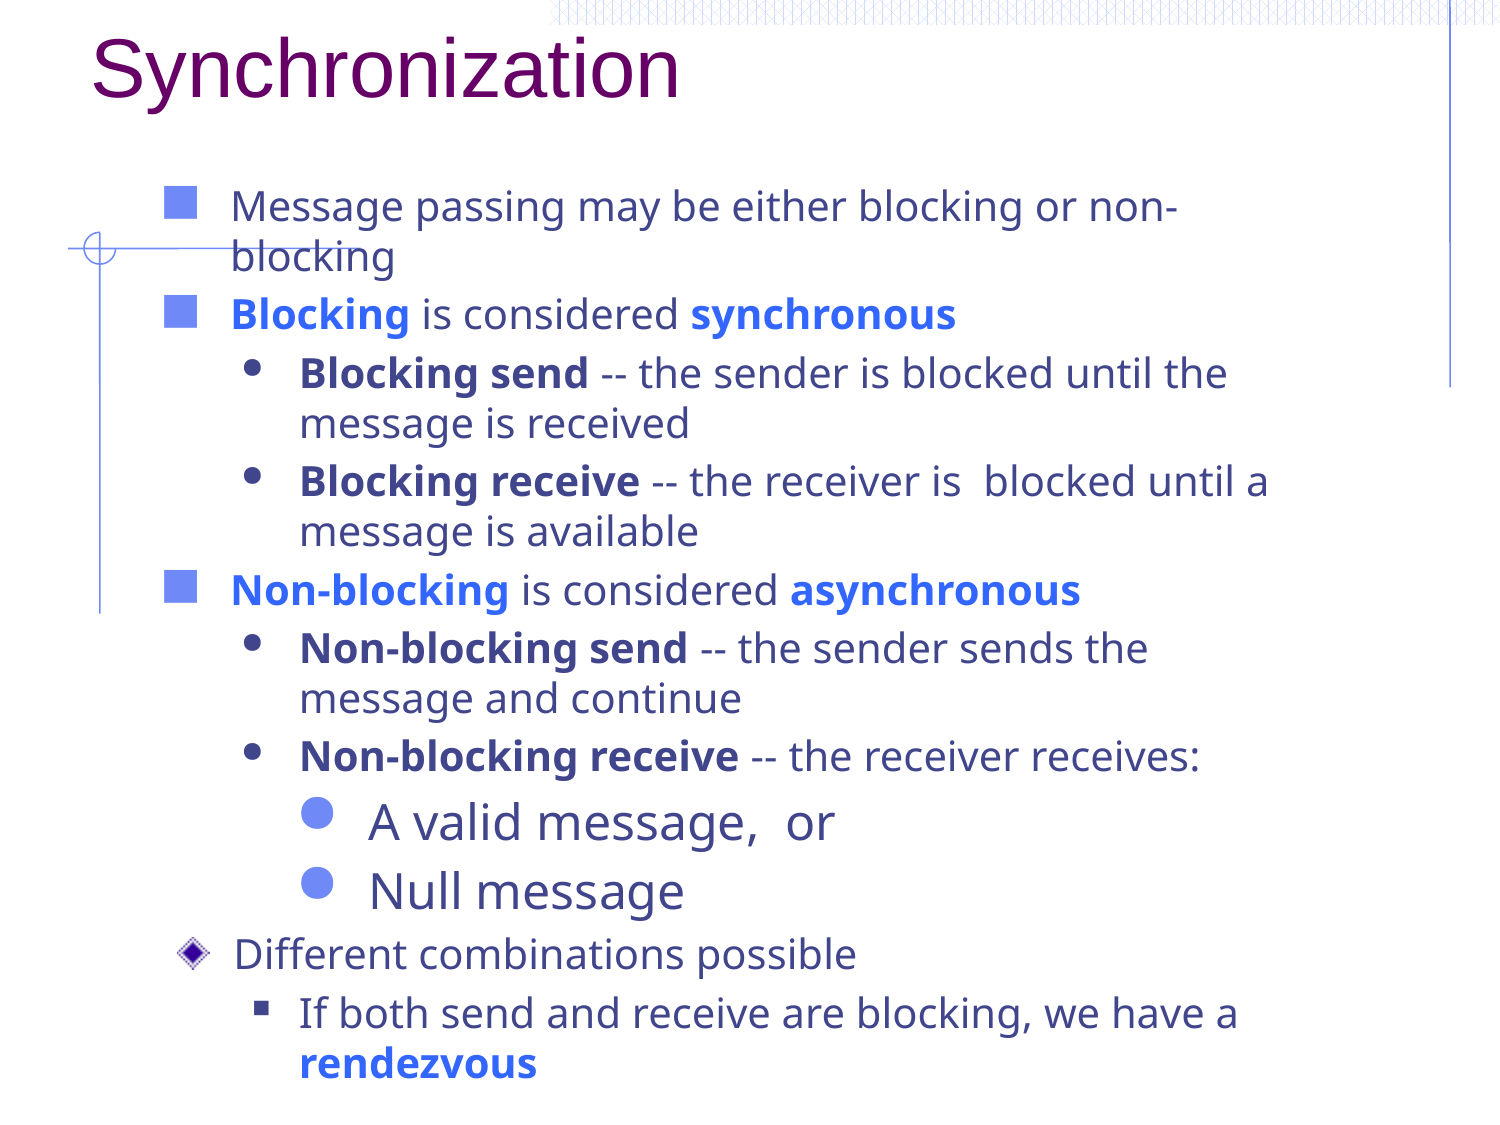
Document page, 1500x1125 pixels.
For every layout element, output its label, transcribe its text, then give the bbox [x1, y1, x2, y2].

picture [177, 937, 210, 970]
list Message passing may be either blocking or non-blocking Blocking is considered synchronous Blocking send -- the sender is blocked until the message is received Blocking receive -- the receiver is blocked until a message is available Non-blocking is considered asynchronous Non-blocking send -- the sender sends the message and continue Non-blocking receive -- the receiver receives: A valid message, or Null message Different combinations possible If both send and receive are blocking, we have a rendezvous [152, 172, 1346, 991]
title Synchronization [74, 27, 1426, 123]
